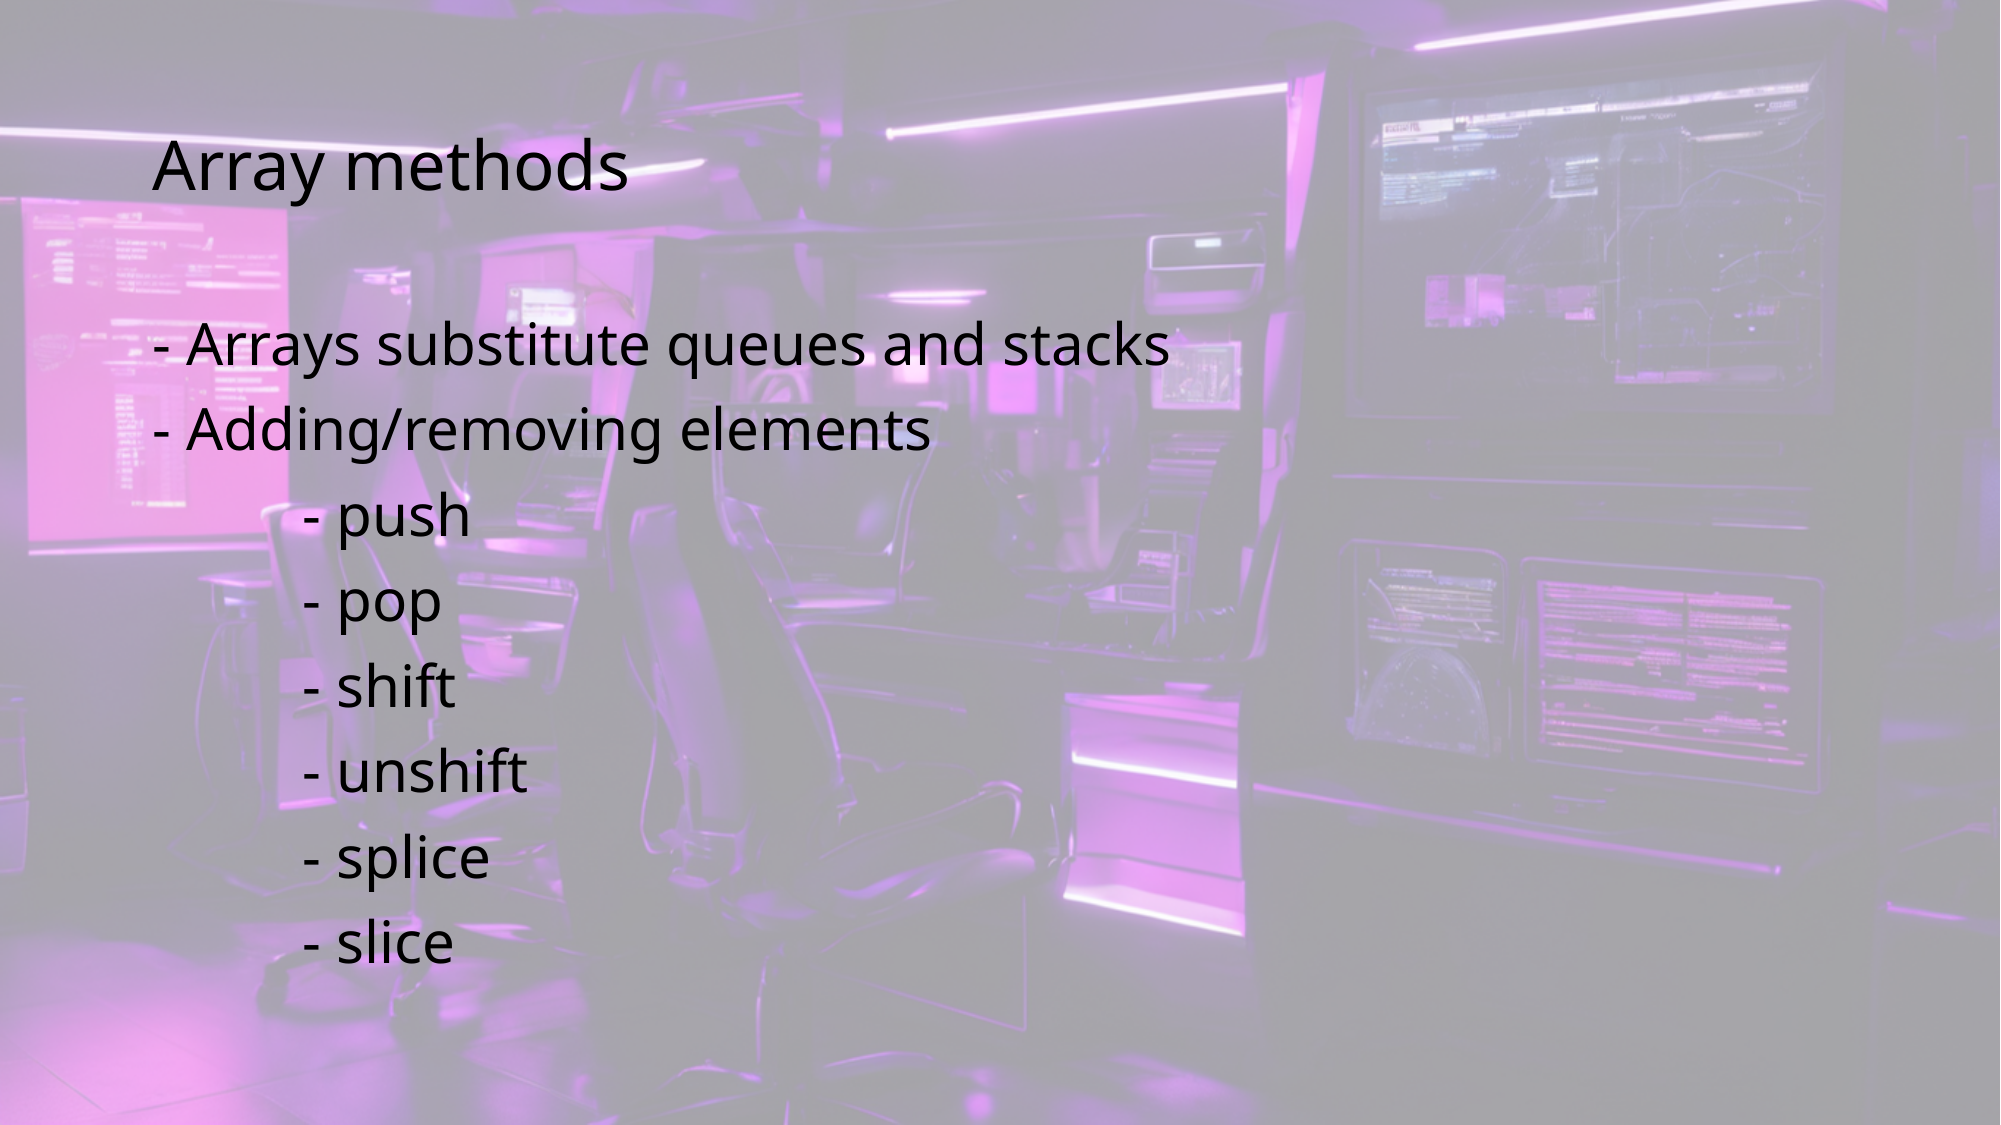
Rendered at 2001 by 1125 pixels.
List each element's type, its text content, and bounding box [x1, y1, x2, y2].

title Array methods [137, 59, 1932, 278]
list - Arrays substitute queues and stacks - Adding/removing elements - push - pop - shift - unshift - splice - slice [137, 299, 1863, 1014]
